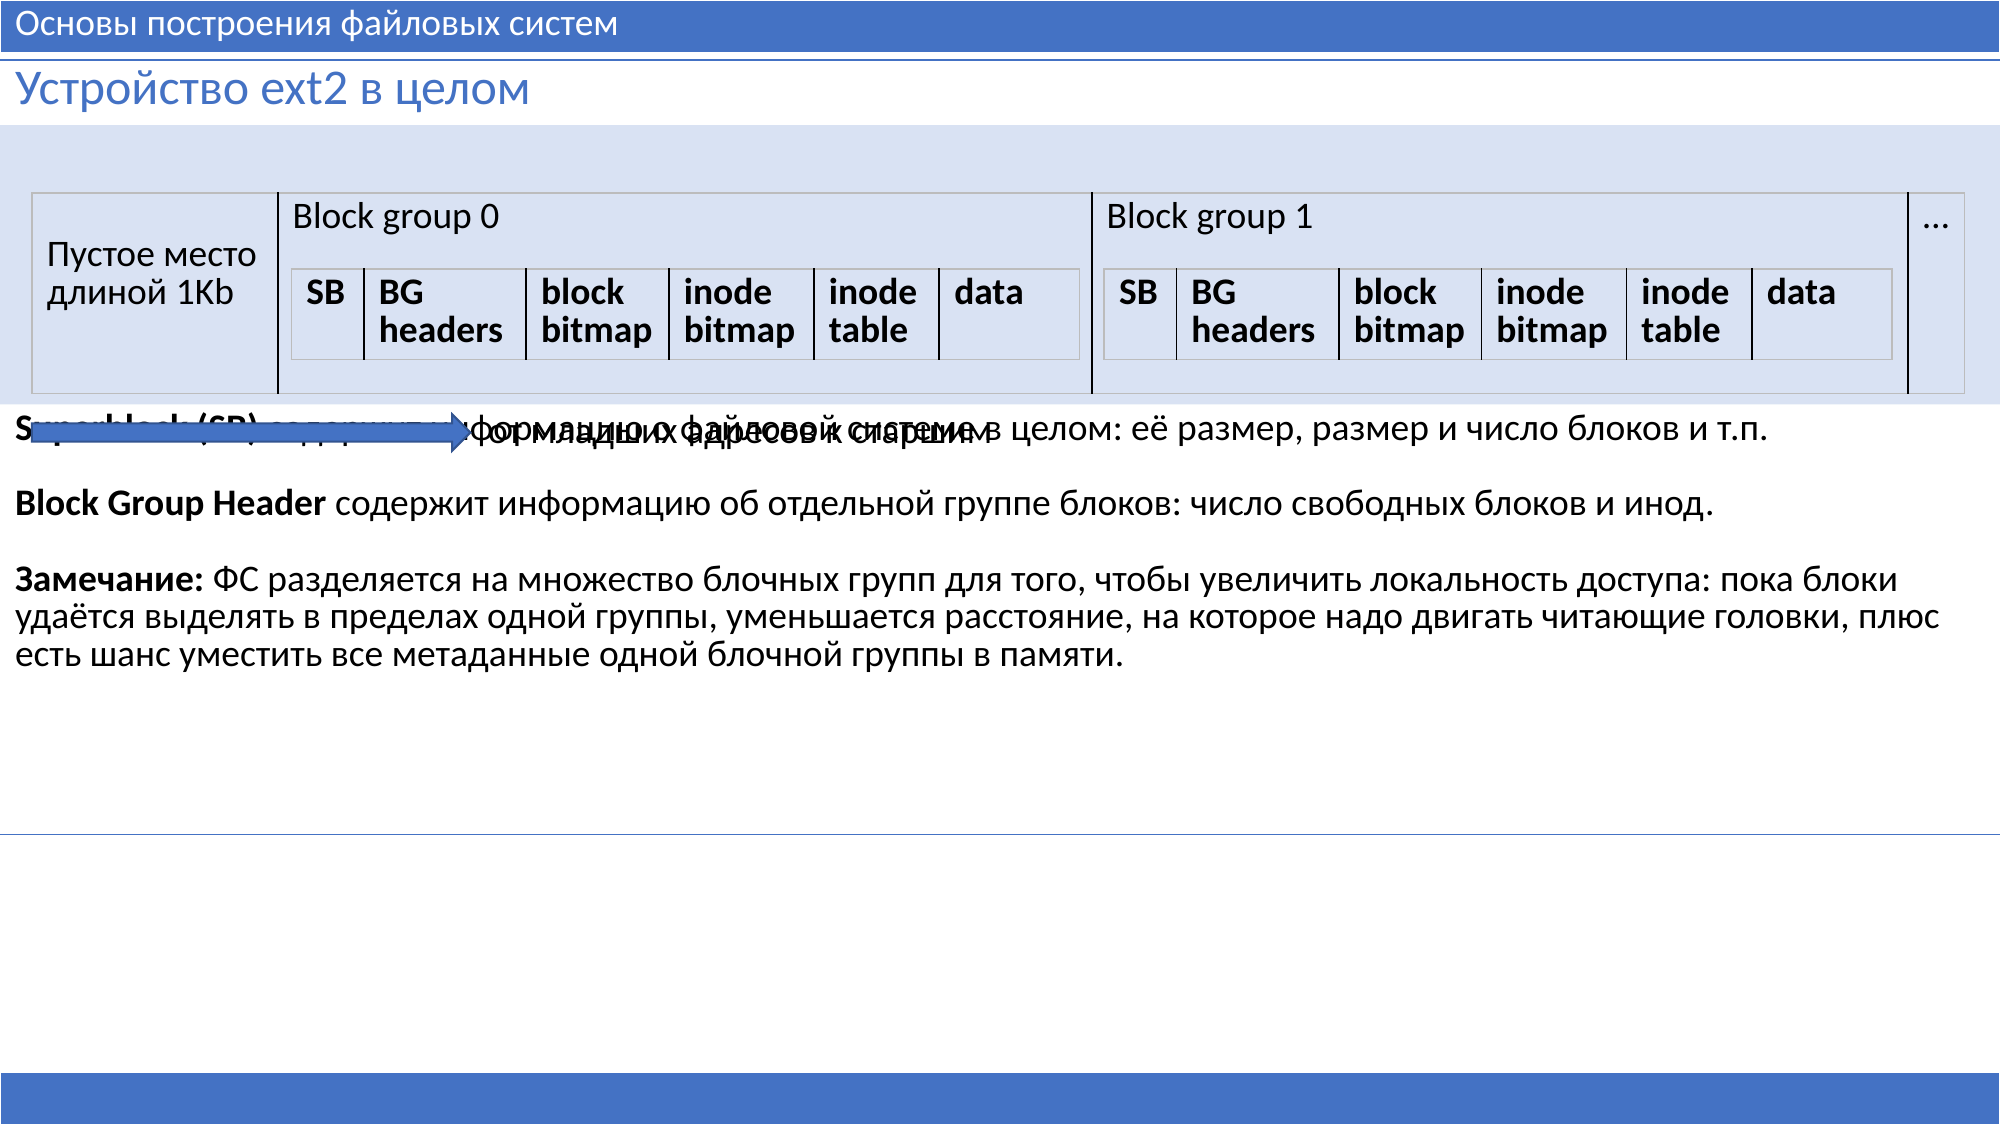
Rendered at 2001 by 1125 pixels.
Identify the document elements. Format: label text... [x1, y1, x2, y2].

table_header Block group 0 [279, 194, 1091, 393]
table_header … [1909, 194, 1964, 393]
table_header Block group 1 [1093, 194, 1907, 393]
table_header block bitmap [1340, 270, 1481, 359]
table_header inode table [815, 270, 938, 359]
table_cell [0, 125, 2000, 404]
text_box [30, 411, 472, 454]
table_header BG headers [365, 270, 525, 359]
table_header Устройство ext2 в целом [0, 61, 2000, 125]
table_header BG headers [1177, 270, 1338, 359]
table_header inode bitmap [670, 270, 813, 359]
text_box от младших адресов к старшим [473, 398, 1008, 459]
table_header data [1753, 270, 1891, 359]
table_header Основы построения файловых систем [1, 1, 1999, 52]
table_header data [940, 270, 1079, 359]
table_header inode bitmap [1482, 270, 1626, 359]
table_header inode table [1627, 270, 1751, 359]
table_header Пустое место длиной 1Kb [33, 194, 277, 393]
table_header SB [1105, 270, 1176, 359]
table_cell Superblock (SB) содержит информацию о файловой системе в целом: её размер, размер и число блоков и т.п. Block Group Header содержит информацию об отдельной группе блоков: число свободных блоков и инод. Замечание: ФС разделяется на множество блочных групп для того, чтобы увеличить локальность доступа: пока блоки удаётся выделять в пределах одной группы, уменьшается расстояние, на которое надо двигать читающие головки, плюс есть шанс уместить все метаданные одной блочной группы в памяти. [0, 404, 2000, 834]
table_header [1, 1073, 1999, 1124]
table_header block bitmap [527, 270, 668, 359]
table_header SB [292, 270, 363, 359]
